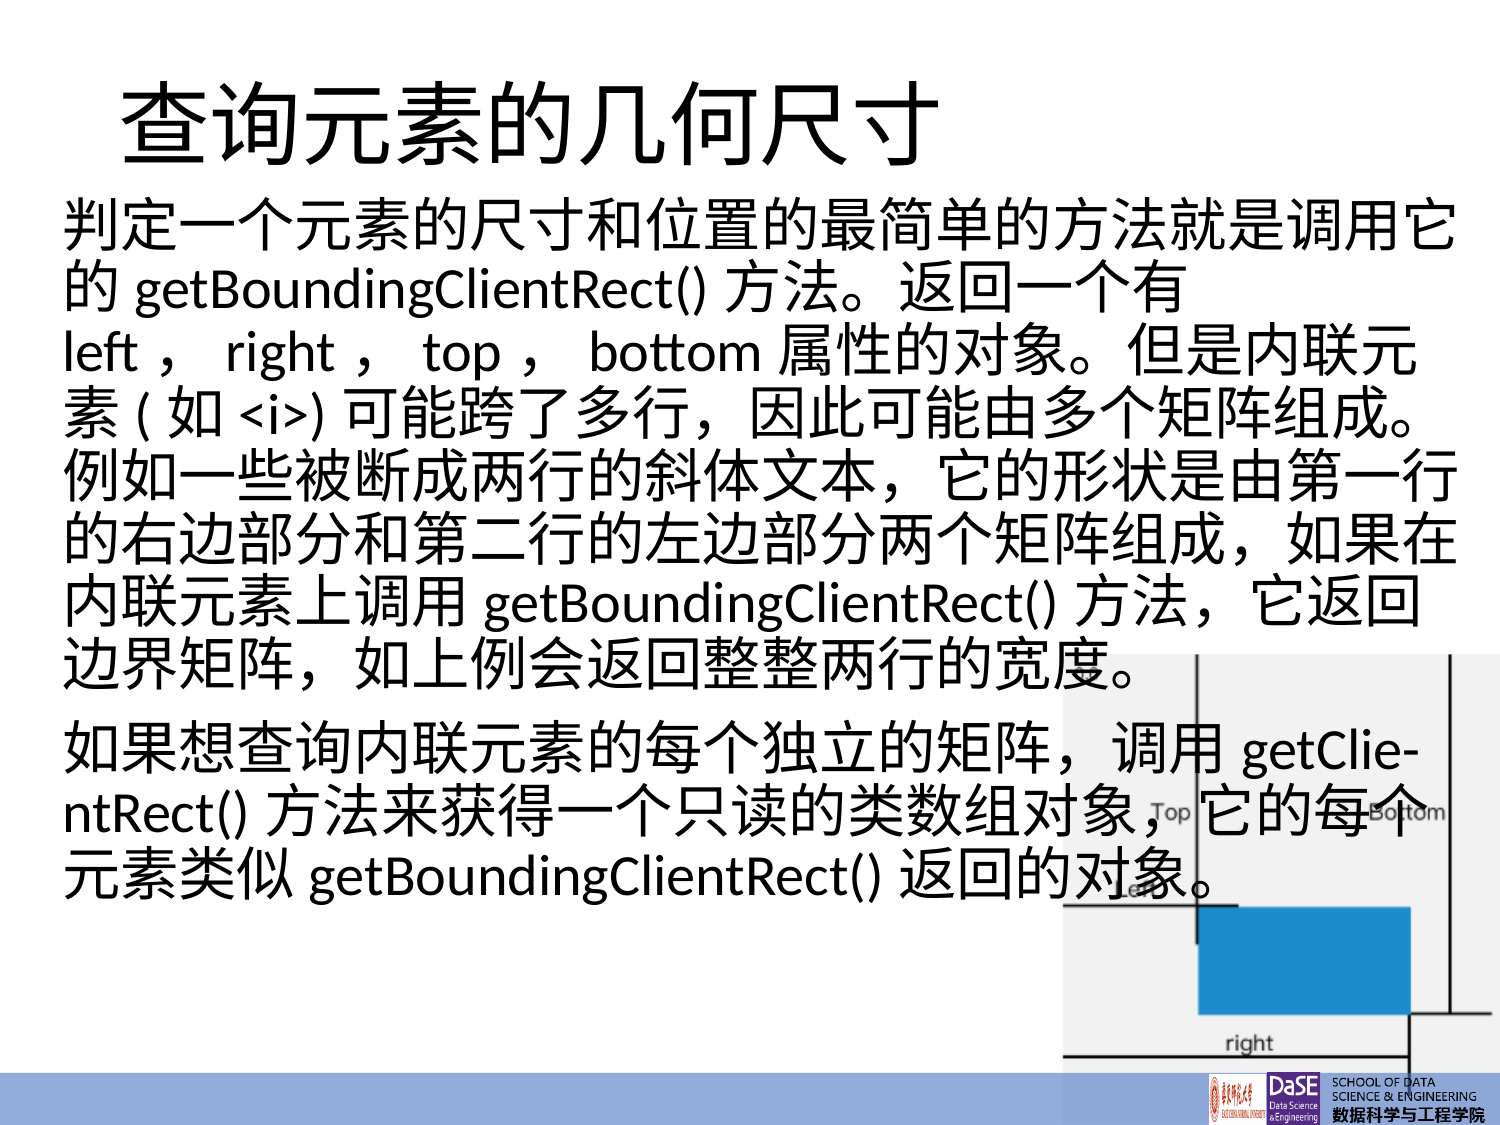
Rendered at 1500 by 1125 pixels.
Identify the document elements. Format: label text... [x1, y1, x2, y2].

title 查询元素的几何尺寸 [103, 19, 1397, 188]
list 判定一个元素的尺寸和位置的最简单的方法就是调用它的getBoundingClientRect()方法。返回一个有left，right，top，bottom属性的对象。但是内联元素(如<i>)可能跨了多行，因此可能由多个矩阵组成。例如一些被断成两行的斜体文本，它的形状是由第一行的右边部分和第二行的左边部分两个矩阵组成，如果在内联元素上调用getBoundingClientRect()方法，它返回边界矩阵，如上例会返回整整两行的宽度。 如果想查询内联元素的每个独立的矩阵，调用getClie-ntRect()方法来获得一个只读的类数组对象，它的每个元素类似getBoundingClientRect()返回的对象。 [47, 188, 1485, 1054]
text_box [0, 1072, 1057, 1125]
picture [1057, 653, 1500, 1125]
